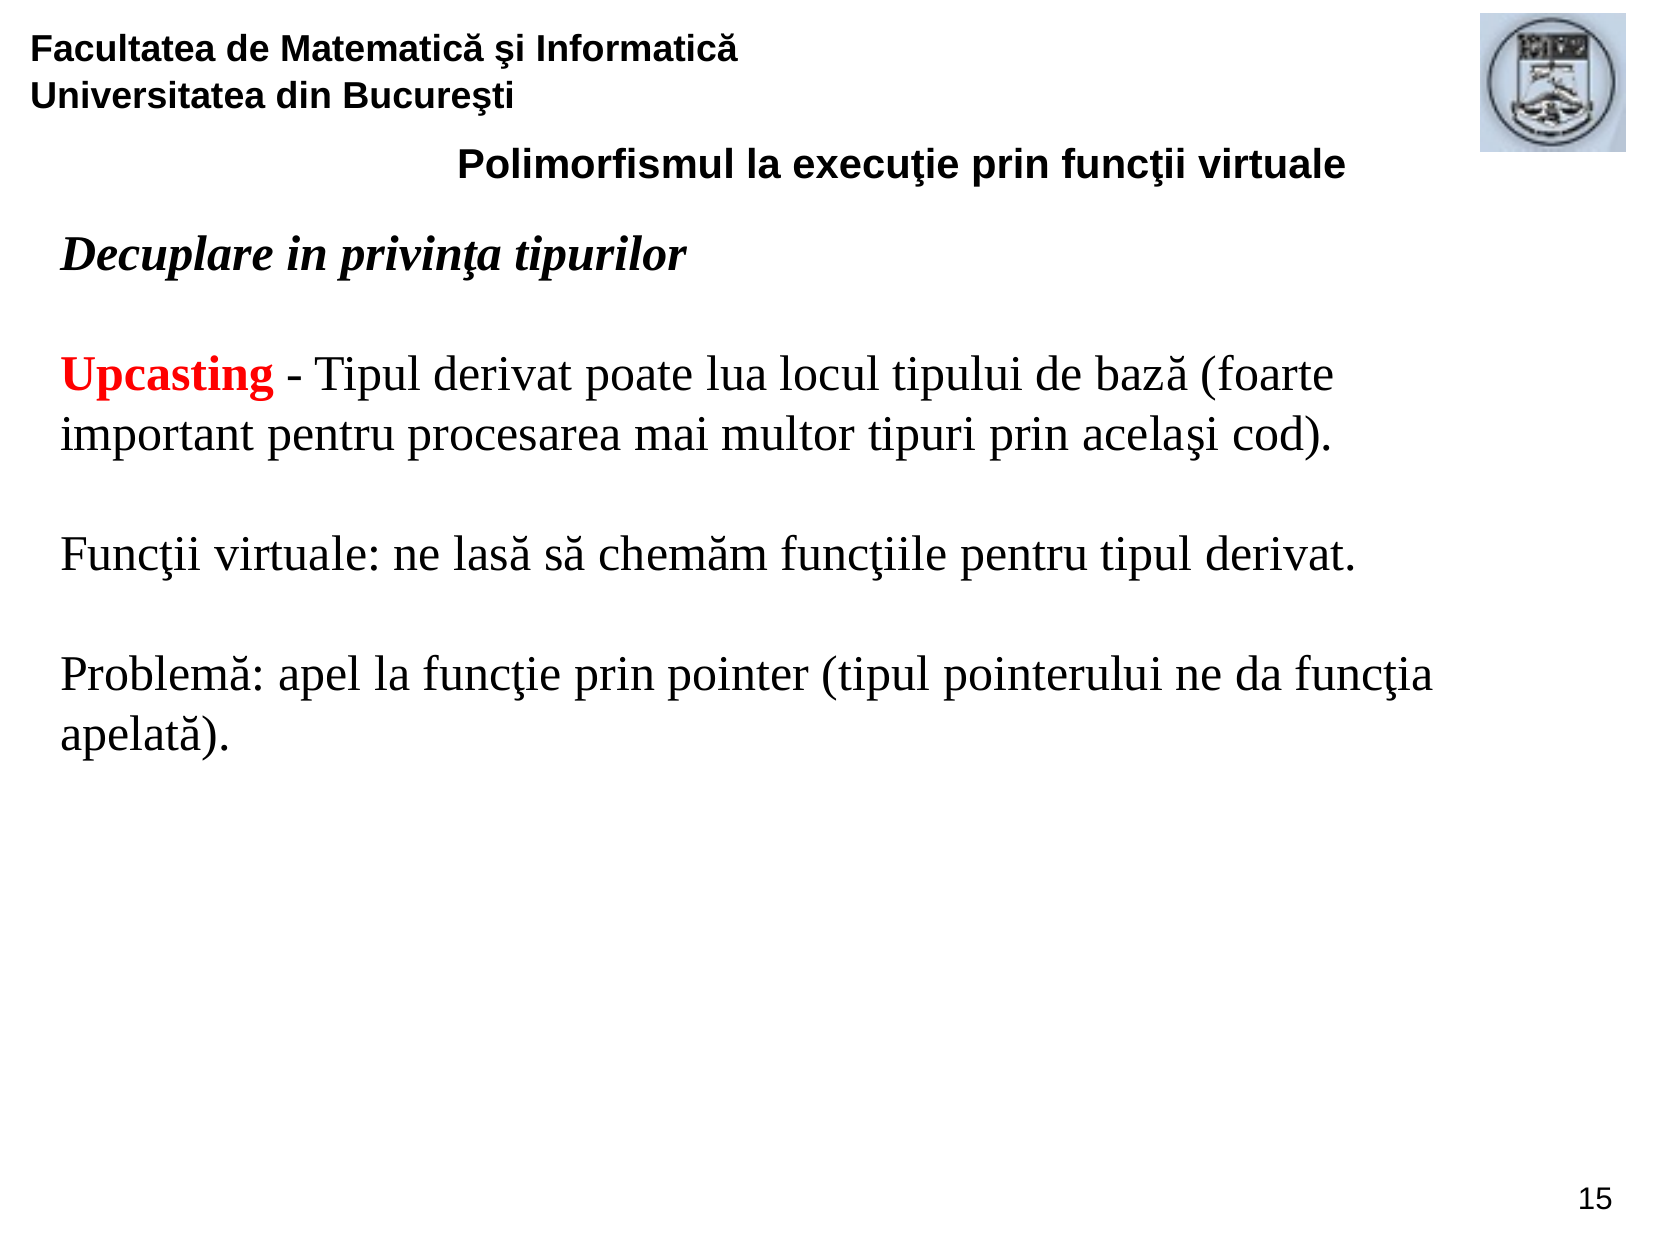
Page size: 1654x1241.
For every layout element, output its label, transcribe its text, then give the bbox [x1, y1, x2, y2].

text_box 15 [1526, 1158, 1630, 1225]
text_box Decuplare in privinţa tipurilor Upcasting - Tipul derivat poate lua locul tipului de bază (foarte important pentru procesarea mai multor tipuri prin acelaşi cod). Funcţii virtuale: ne lasă să chemăm funcţiile pentru tipul derivat. Problemă: apel la funcţie prin pointer (tipul pointerului ne da funcţia apelată). [44, 205, 1527, 1004]
text_box Polimorfismul la execuţie prin funcţii virtuale [380, 135, 1423, 209]
text_box Facultatea de Matematică şi Informatică Universitatea din Bucureşti [13, 13, 841, 122]
picture [1480, 13, 1626, 152]
